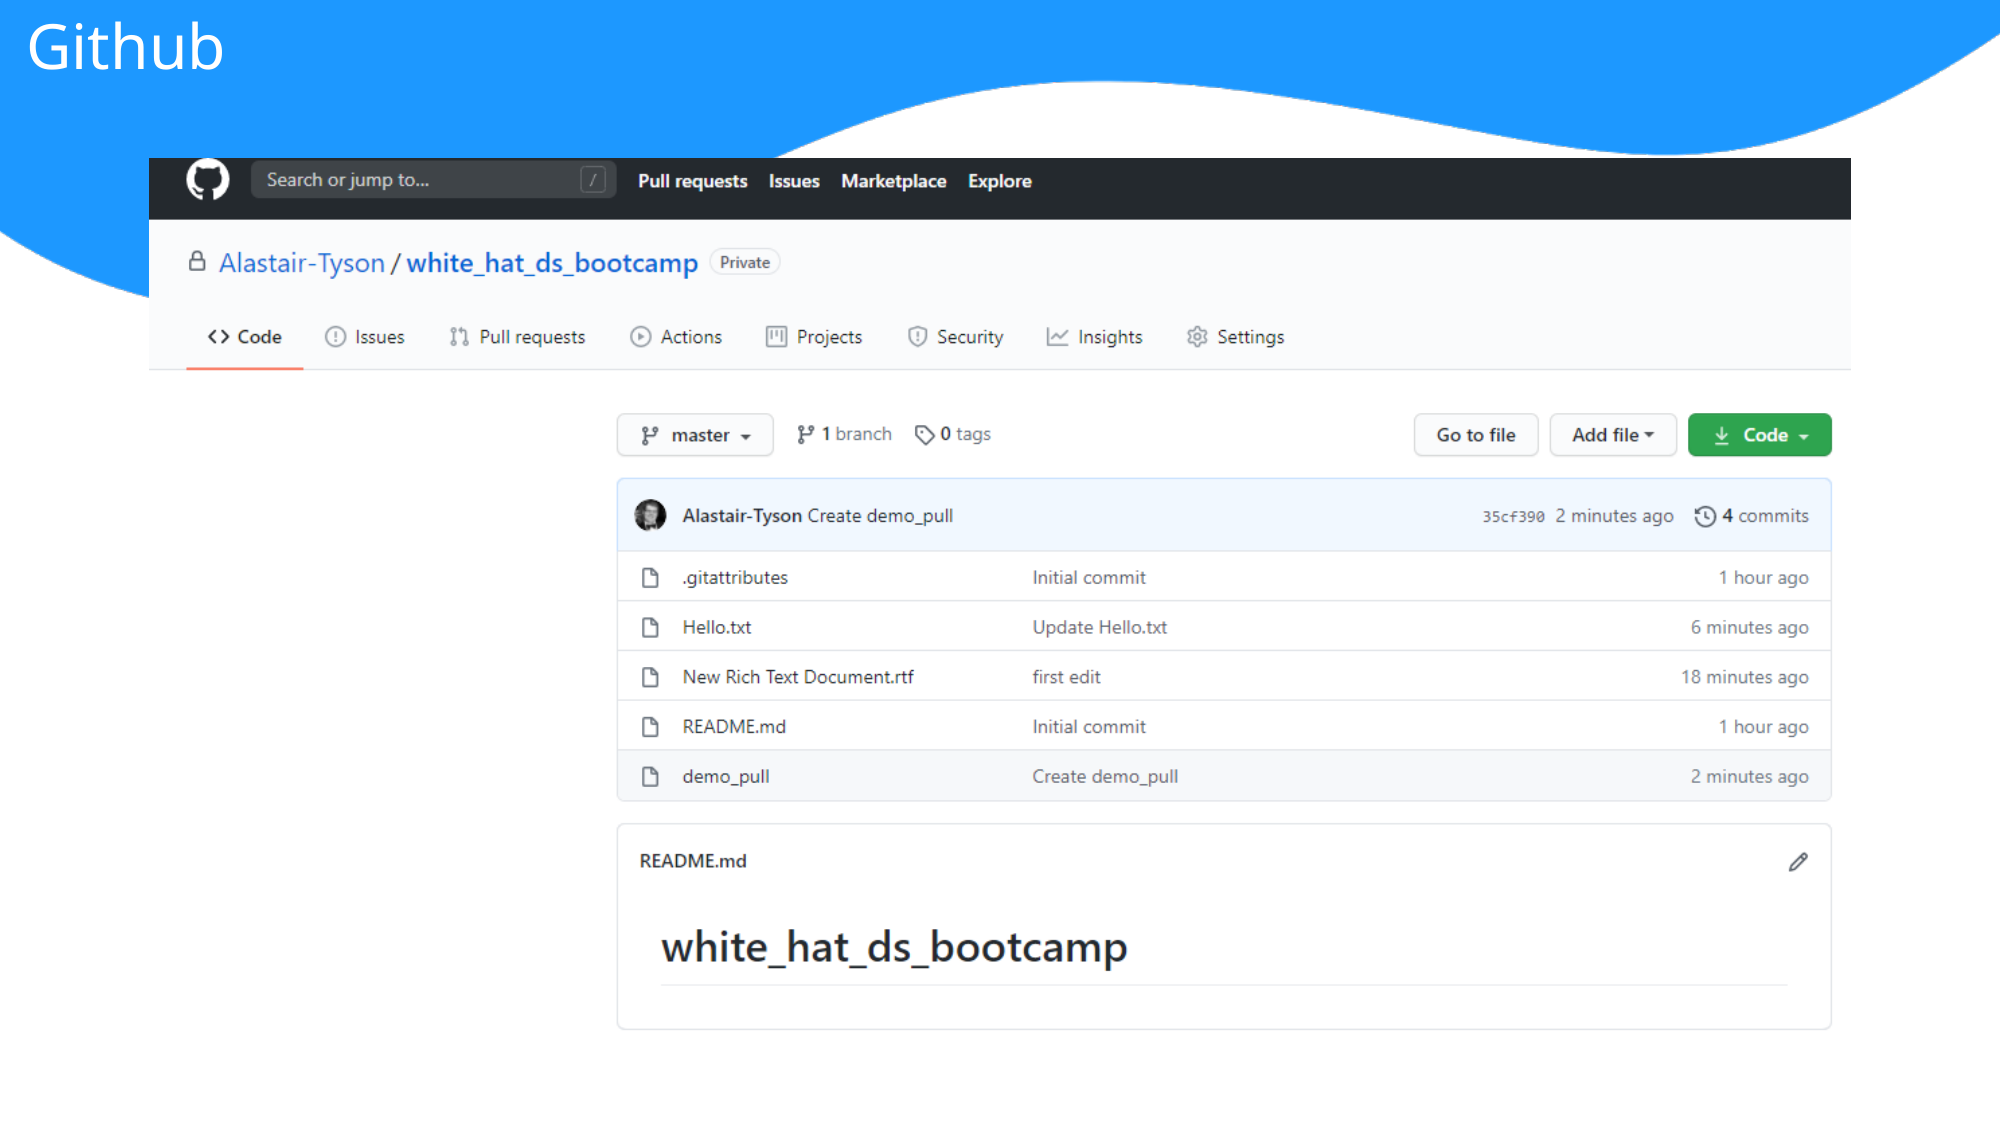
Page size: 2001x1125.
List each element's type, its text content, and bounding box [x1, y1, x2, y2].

text_box Github [12, 0, 600, 189]
picture [0, 0, 2000, 1046]
